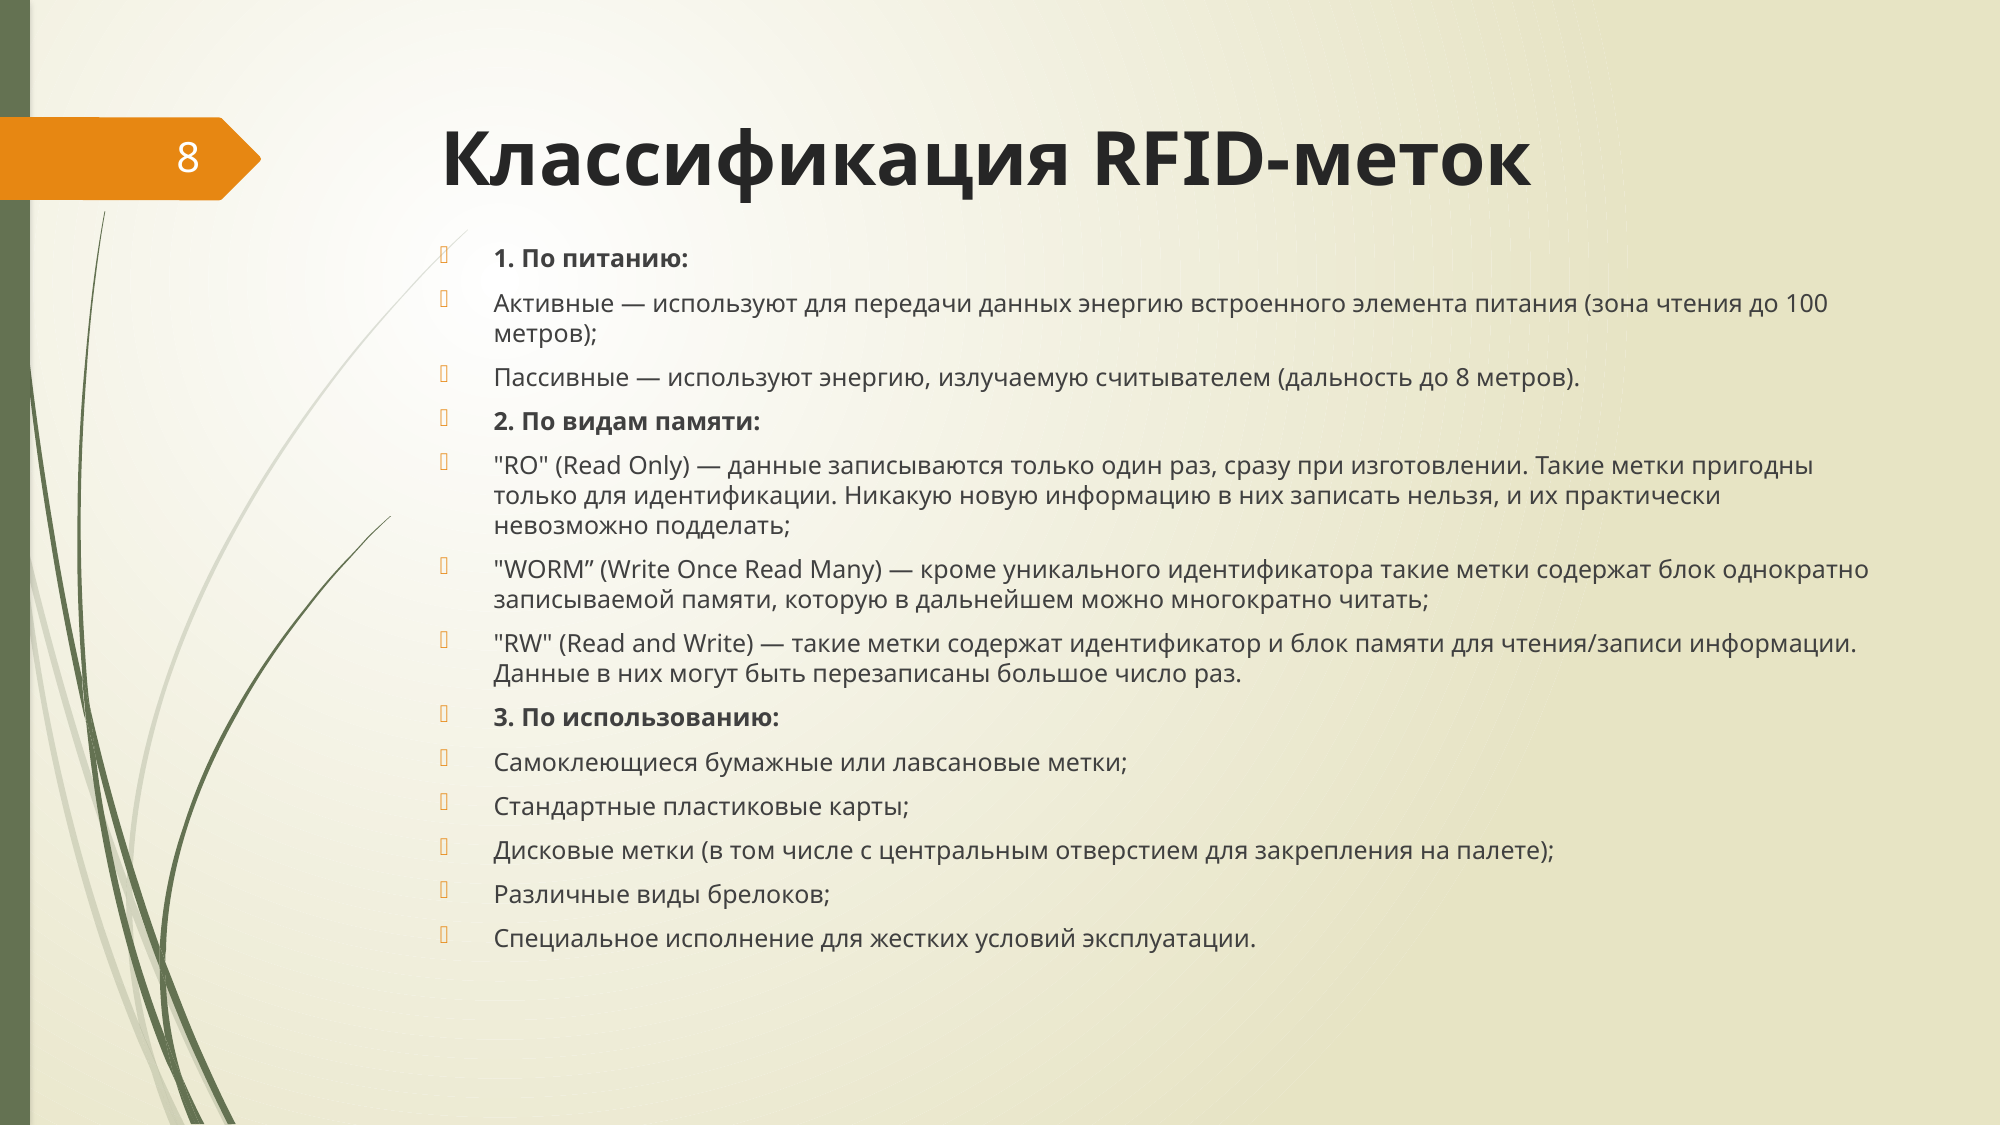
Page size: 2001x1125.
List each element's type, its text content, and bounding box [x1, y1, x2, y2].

list 1. По питанию: Активные — используют для передачи данных энергию встроенного элемента питания (зона чтения до 100 метров); Пассивные — используют энергию, излучаемую считывателем (дальность до 8 метров). 2. По видам памяти: "RO" (Read Only) — данные записываются только один раз, сразу при изготовлении. Такие метки пригодны только для идентификации. Никакую новую информацию в них записать нельзя, и их практически невозможно подделать; "WORM” (Write Once Read Many) — кроме уникального идентификатора такие метки содержат блок однократно записываемой памяти, которую в дальнейшем можно многократно читать; "RW" (Read and Write) — такие метки содержат идентификатор и блок памяти для чтения/записи информации. Данные в них могут быть перезаписаны большое число раз. 3. По использованию: Самоклеющиеся бумажные или лавсановые метки; Стандартные пластиковые карты; Дисковые метки (в том числе с центральным отверстием для закрепления на палете); Различные виды брелоков; Специальное исполнение для жестких условий эксплуатации. [424, 235, 1888, 970]
slide_number 8 [87, 129, 216, 190]
title Классификация RFID-меток [425, 102, 1888, 235]
